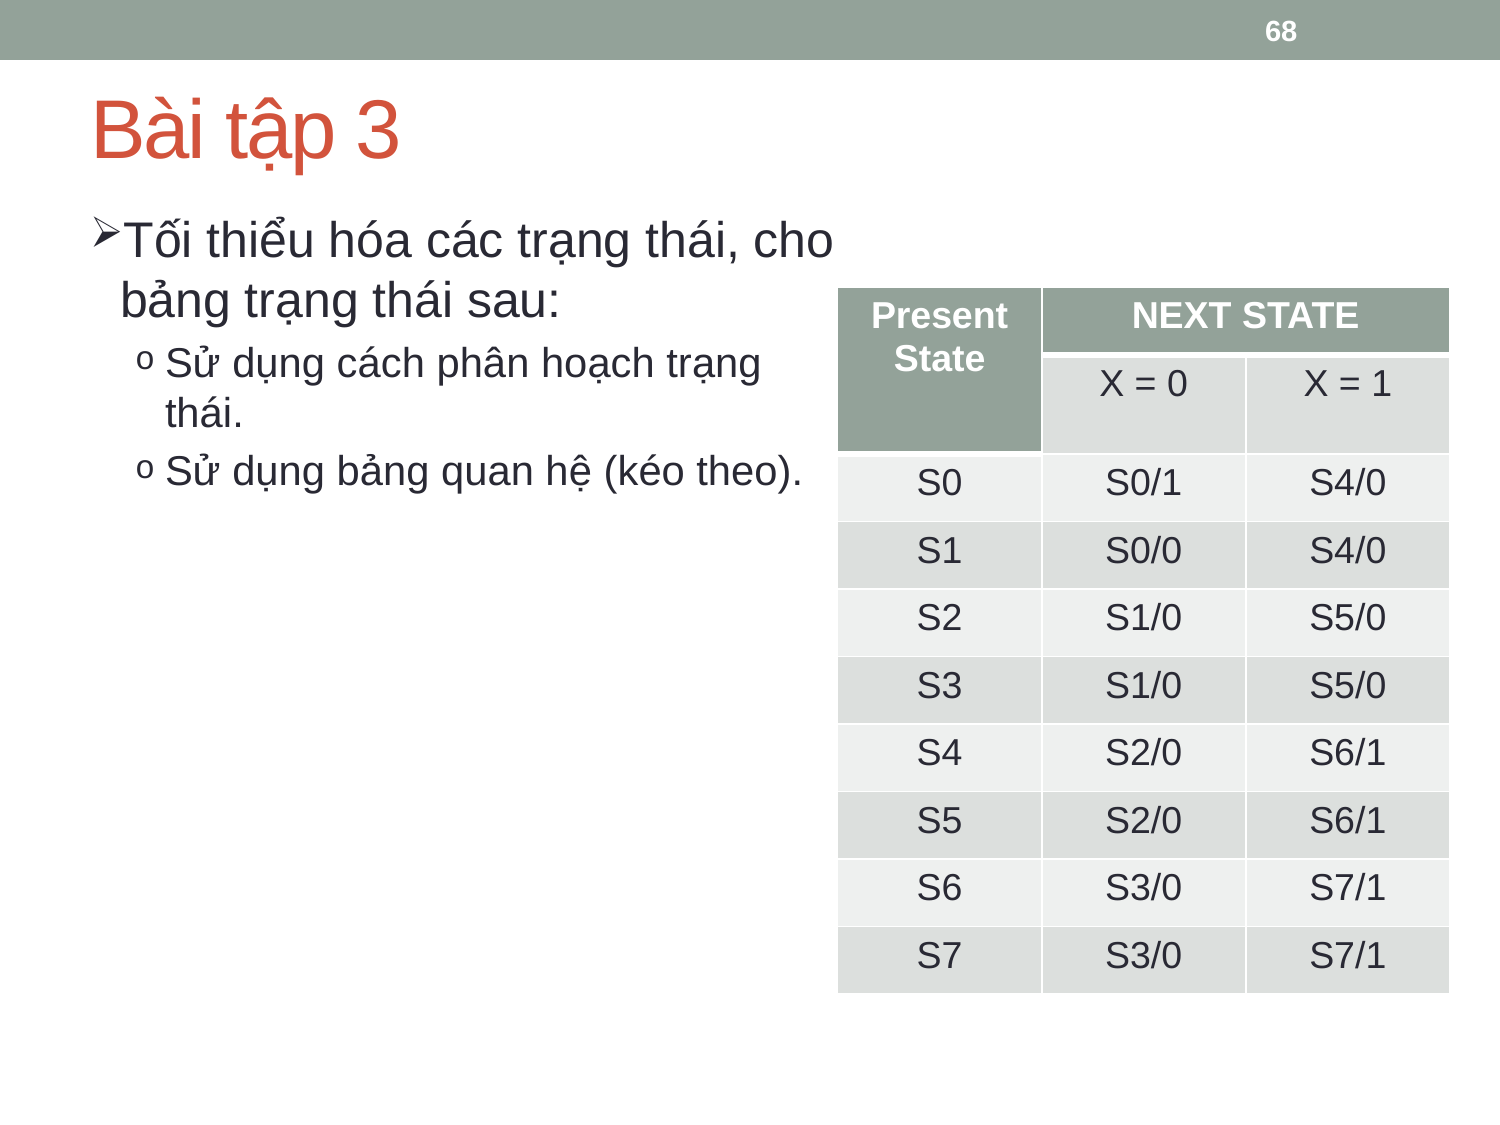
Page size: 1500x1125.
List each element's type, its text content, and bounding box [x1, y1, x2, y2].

table_cell X = 1 [1247, 358, 1449, 453]
table_cell X = 0 [1043, 358, 1245, 453]
table_cell S6/1 [1247, 725, 1449, 791]
table_cell S7/1 [1247, 927, 1449, 993]
table_cell S1/0 [1043, 590, 1245, 656]
table_cell S2 [838, 590, 1041, 656]
slide_number 68 [1250, 3, 1425, 57]
table_cell S7 [838, 927, 1041, 993]
table_cell S7/1 [1247, 860, 1449, 926]
table_cell S3 [838, 657, 1041, 723]
list Tối thiểu hóa các trạng thái, cho bảng trạng thái sau: Sử dụng cách phân hoạch trạng thái. Sử dụng bảng quan hệ (kéo theo). [75, 200, 863, 1063]
table_cell S0/0 [1043, 522, 1245, 588]
table_cell S3/0 [1043, 860, 1245, 926]
table_header NEXT STATE [1043, 288, 1449, 352]
table_cell S6/1 [1247, 792, 1449, 858]
table_cell S6 [838, 860, 1041, 926]
table_cell S5/0 [1247, 657, 1449, 723]
table_cell S0 [838, 457, 1041, 521]
table_cell S4/0 [1247, 455, 1449, 521]
table_cell S2/0 [1043, 725, 1245, 791]
table_cell S4/0 [1247, 522, 1449, 588]
table_header Present State [838, 288, 1041, 451]
table_cell S1/0 [1043, 657, 1245, 723]
table_cell S3/0 [1043, 927, 1245, 993]
table_cell S5 [838, 792, 1041, 858]
table_cell S1 [838, 522, 1041, 588]
table_cell S0/1 [1043, 455, 1245, 521]
table_cell S2/0 [1043, 792, 1245, 858]
table_cell S4 [838, 725, 1041, 791]
table_cell S5/0 [1247, 590, 1449, 656]
title Bài tập 3 [75, 62, 1425, 188]
